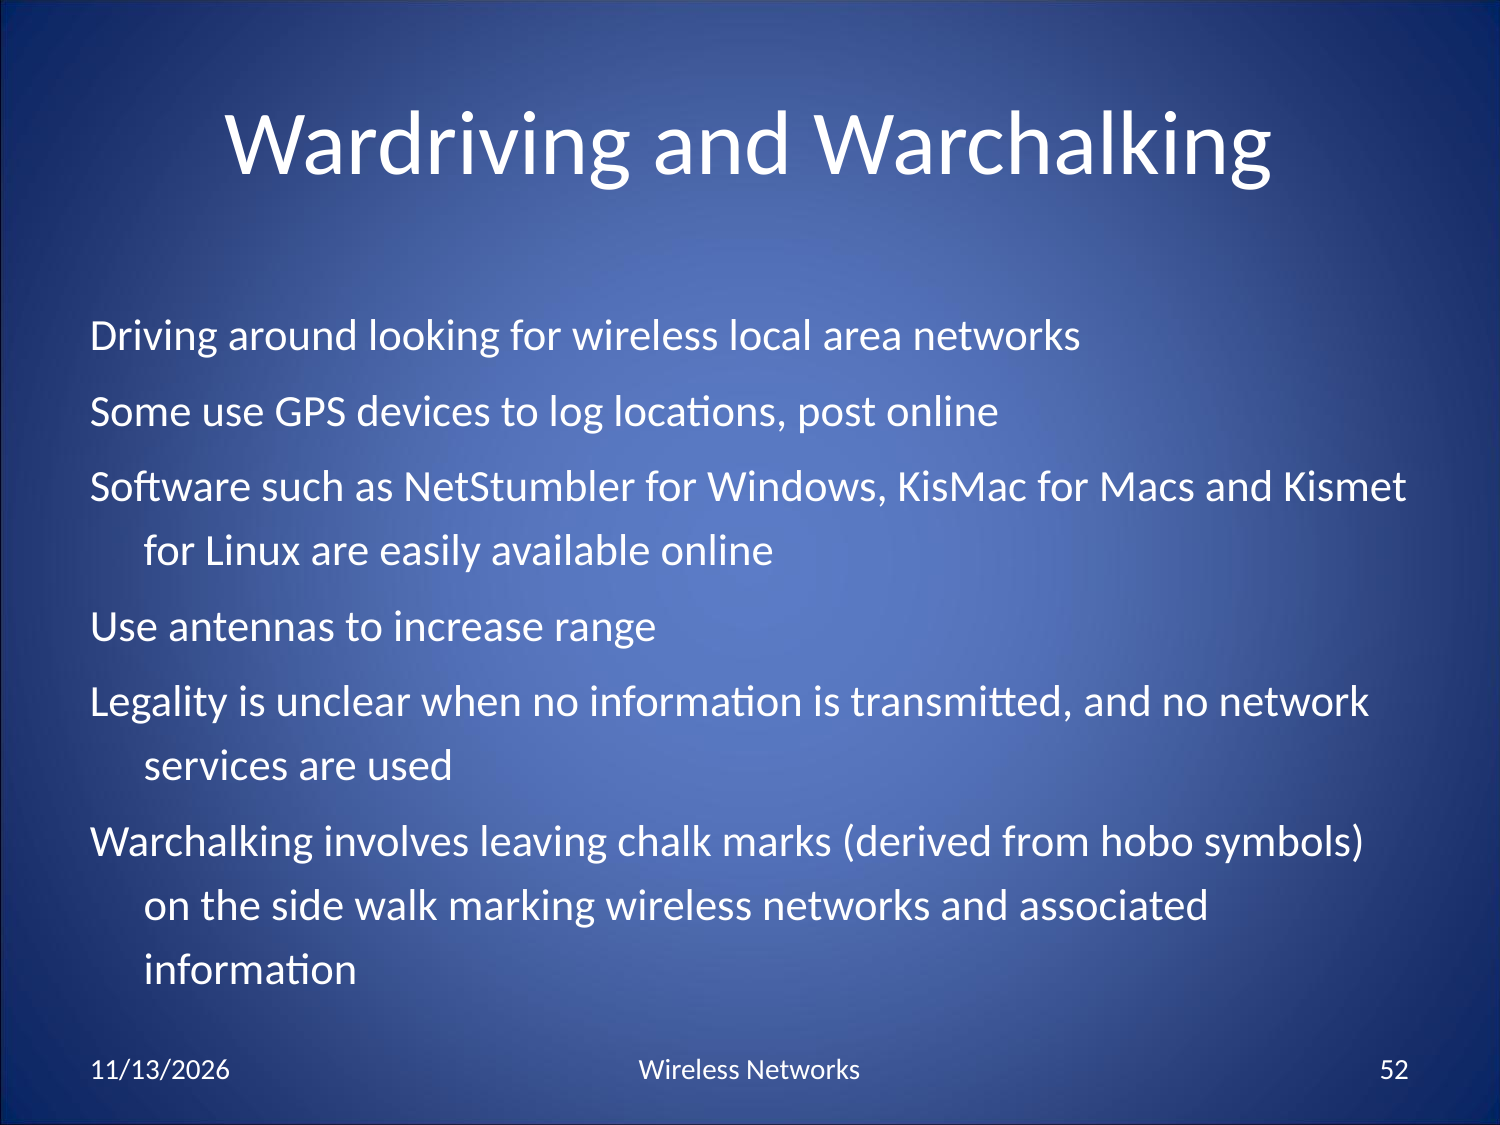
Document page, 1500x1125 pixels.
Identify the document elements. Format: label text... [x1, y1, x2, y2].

title Wardriving and Warchalking [74, 36, 1425, 241]
list Driving around looking for wireless local area networks Some use GPS devices to log locations, post online Software such as NetStumbler for Windows, KisMac for Macs and Kismet for Linux are easily available online Use antennas to increase range Legality is unclear when no information is transmitted, and no network services are used Warchalking involves leaving chalk marks (derived from hobo symbols) on the side walk marking wireless networks and associated information [74, 287, 1426, 1006]
picture [0, 0, 1500, 1125]
footer Wireless Networks [512, 1042, 987, 1102]
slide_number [74, 1042, 425, 1102]
slide_number 52 [1074, 1042, 1425, 1102]
